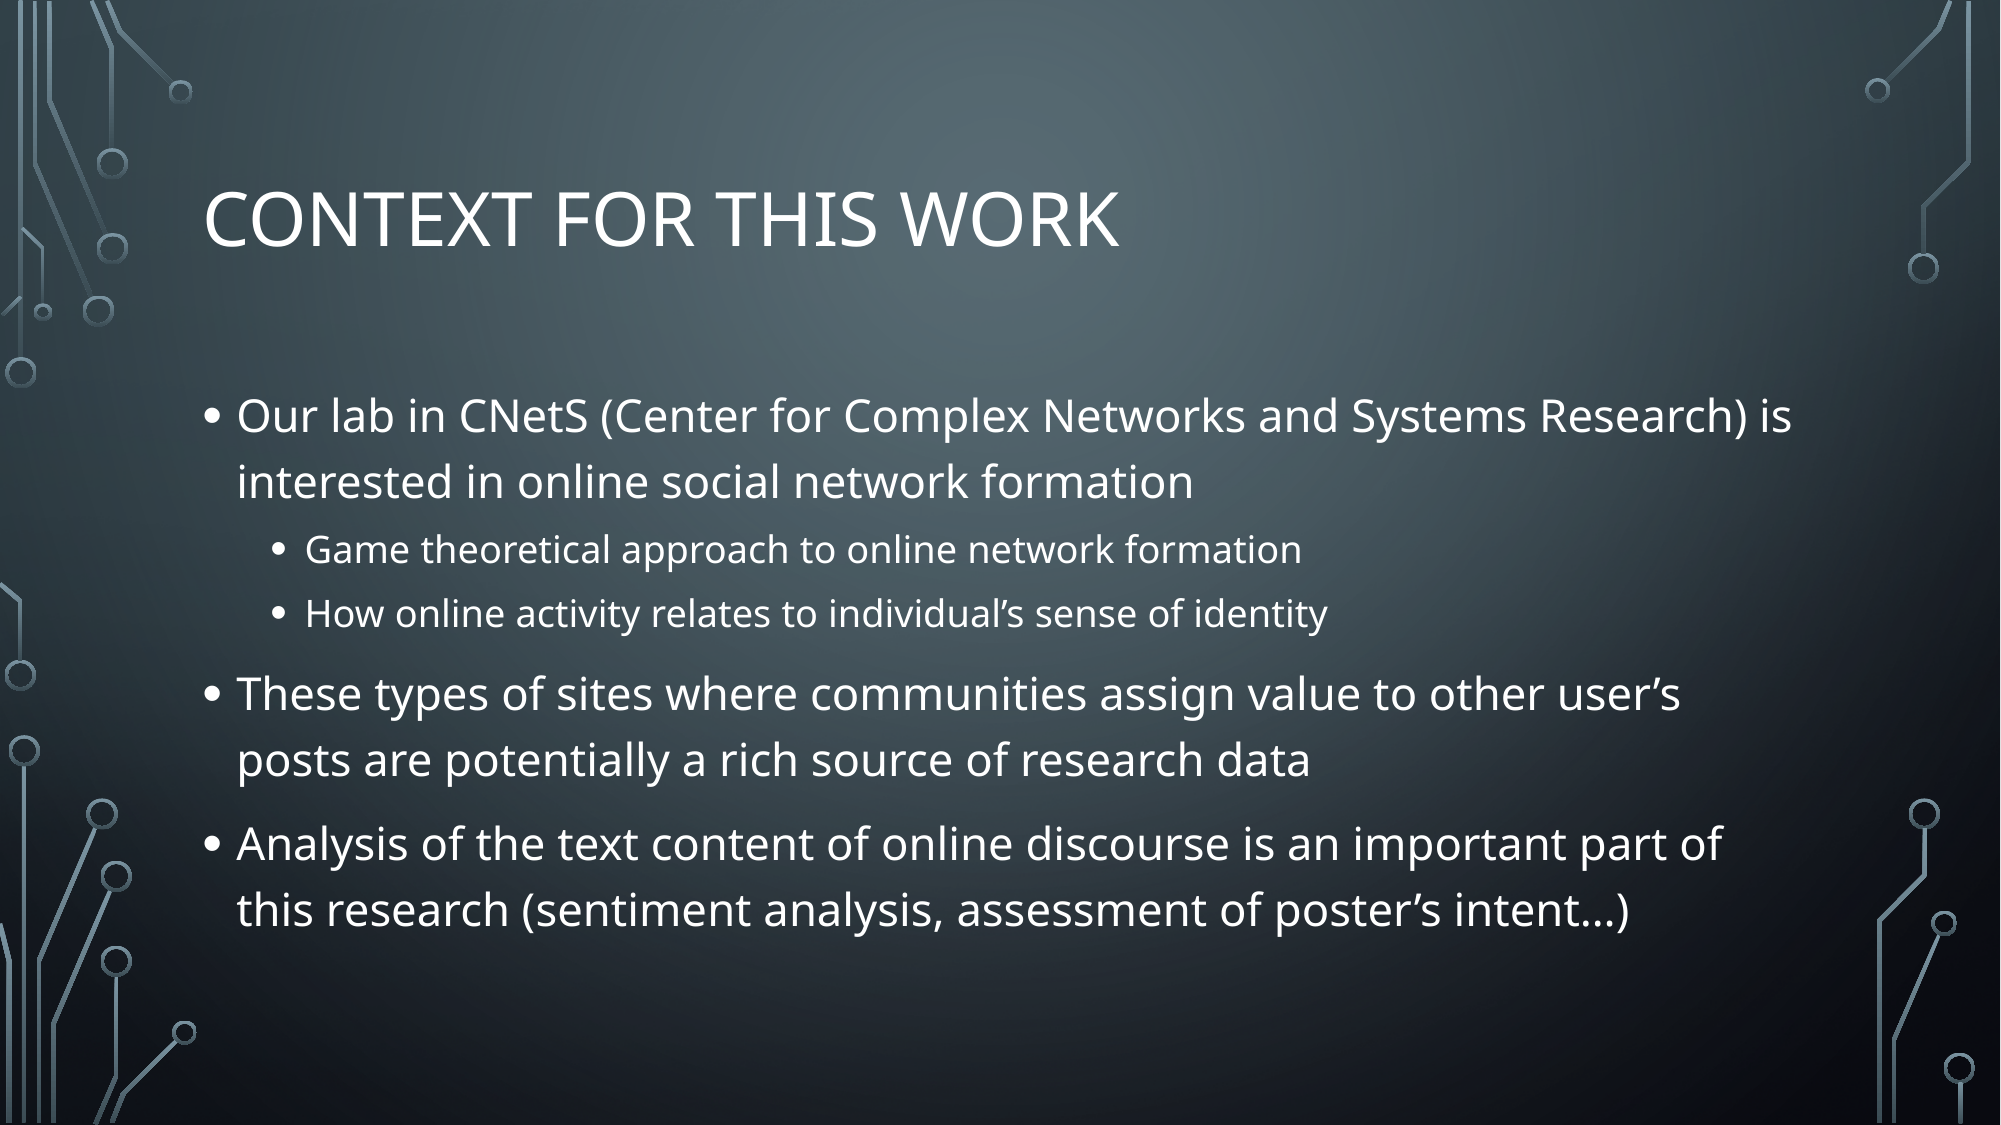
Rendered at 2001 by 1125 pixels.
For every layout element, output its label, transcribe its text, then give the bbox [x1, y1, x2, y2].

list Our lab in CNetS (Center for Complex Networks and Systems Research) is interested in online social network formation Game theoretical approach to online network formation How online activity relates to individual’s sense of identity These types of sites where communities assign value to other user’s posts are potentially a rich source of research data Analysis of the text content of online discourse is an important part of this research (sentiment analysis, assessment of poster’s intent…) [187, 369, 1813, 950]
title Context for this work [187, 101, 1813, 344]
